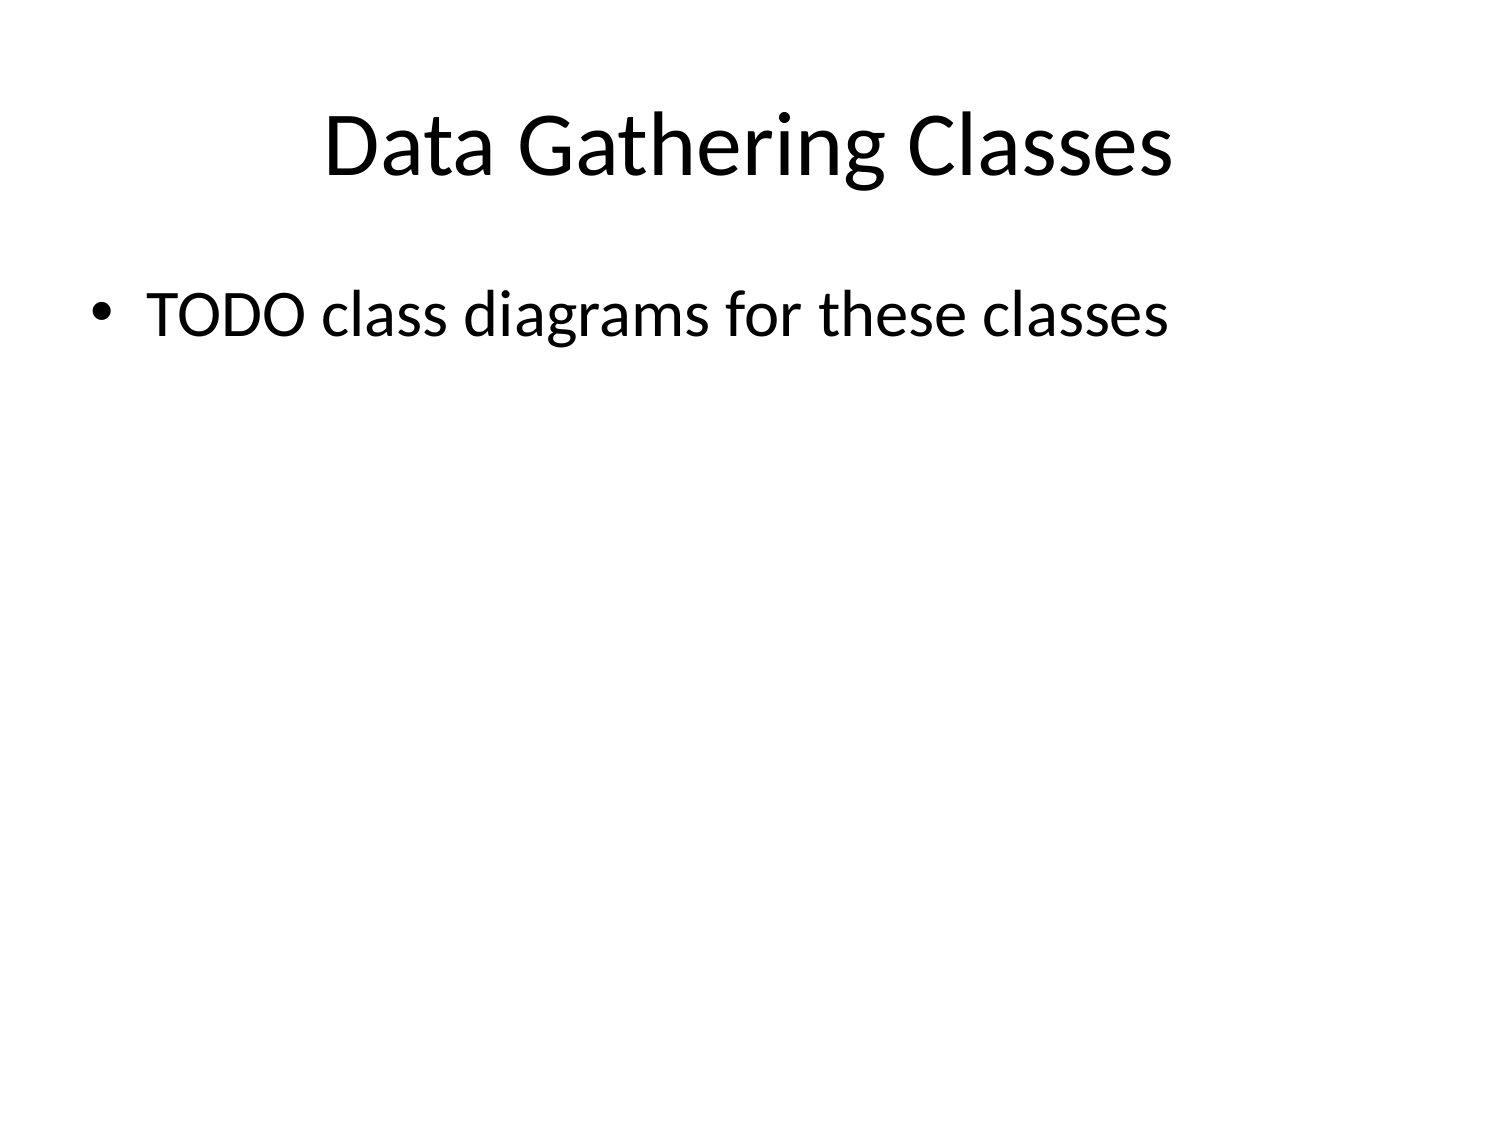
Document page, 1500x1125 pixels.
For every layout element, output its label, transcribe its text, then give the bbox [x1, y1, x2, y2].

title Data Gathering Classes [75, 45, 1425, 233]
list TODO class diagrams for these classes [75, 262, 1425, 1005]
